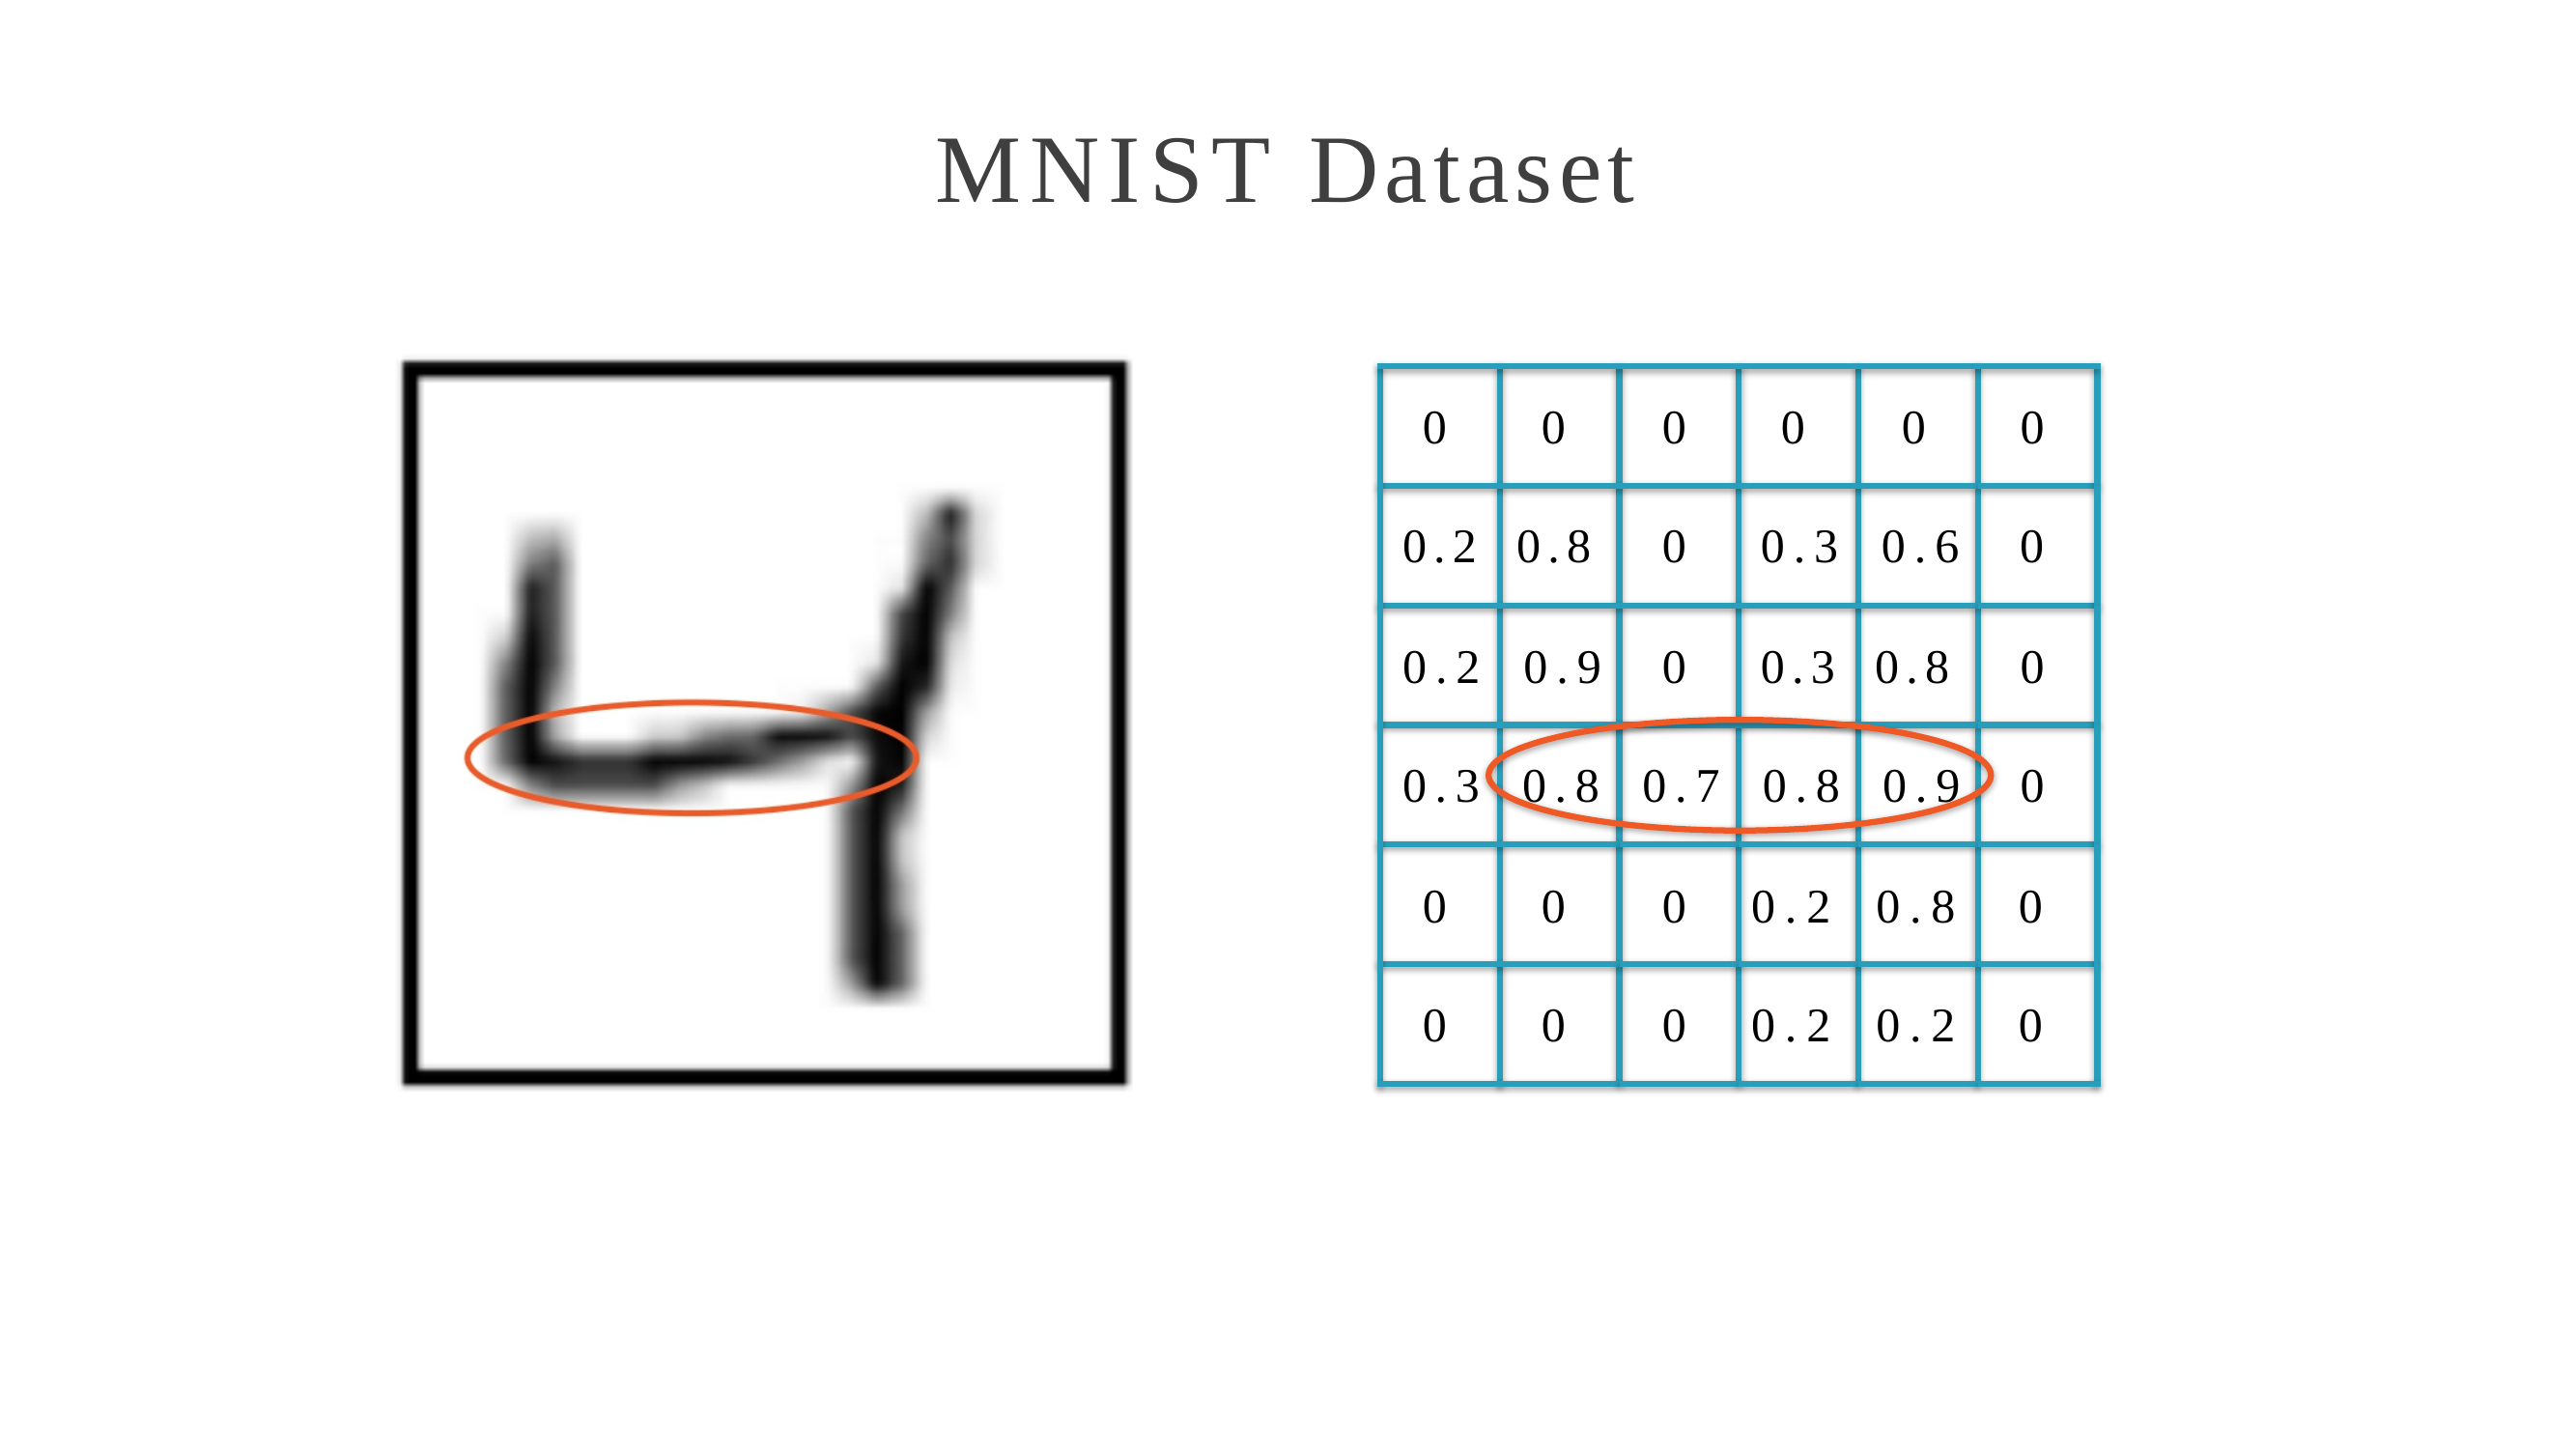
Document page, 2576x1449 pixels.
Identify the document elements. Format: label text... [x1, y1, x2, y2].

text_box [1856, 615, 1860, 631]
text_box [1498, 454, 1502, 482]
text_box [1977, 723, 2090, 727]
text_box [1977, 484, 2091, 488]
text_box [1976, 614, 1980, 631]
text_box [1864, 723, 1977, 727]
text_box [1976, 812, 1980, 840]
text_box [1737, 495, 1741, 510]
text_box [1976, 454, 1980, 482]
text_box [1617, 573, 1622, 602]
text_box [1498, 377, 1502, 391]
text_box [2095, 724, 2100, 844]
text_box [1977, 1082, 2101, 1086]
text_box [1739, 1082, 1856, 1086]
text_box [1619, 1082, 1737, 1086]
text_box [2095, 376, 2100, 486]
text_box [1498, 694, 1502, 721]
text_box [1617, 377, 1622, 391]
text_box [1498, 1052, 1502, 1080]
text_box [1737, 854, 1741, 870]
text_box [1617, 1052, 1622, 1080]
text_box [1387, 842, 1618, 846]
text_box [1498, 735, 1502, 750]
text_box [1856, 573, 1860, 602]
text_box [1498, 855, 1502, 870]
text_box [2095, 605, 2100, 724]
picture [326, 271, 1210, 1178]
text_box [1739, 962, 1856, 966]
text_box [1617, 615, 1622, 631]
text_box [1857, 842, 1977, 846]
text_box [1387, 604, 1976, 608]
text_box [1977, 962, 2090, 966]
text_box [1976, 933, 1980, 960]
text_box [1498, 573, 1502, 602]
text_box [1617, 832, 1622, 840]
text_box 0.2 0.8 0 0.3 0.6 0 [1402, 510, 2076, 573]
text_box [1378, 376, 1382, 1081]
text_box [1737, 377, 1741, 391]
text_box [1498, 974, 1502, 989]
text_box [1498, 495, 1502, 510]
text_box [1856, 854, 1860, 870]
text_box [1977, 842, 2090, 846]
text_box [1617, 973, 1622, 989]
text_box [1976, 974, 1980, 989]
text_box [1737, 933, 1741, 961]
text_box [1498, 812, 1502, 840]
text_box [1976, 573, 1980, 602]
text_box [2095, 844, 2100, 964]
text_box [1617, 933, 1622, 960]
text_box [1856, 377, 1860, 391]
text_box [1619, 962, 1737, 966]
text_box [1856, 933, 1860, 960]
text_box [1545, 812, 1935, 833]
text_box [1498, 933, 1502, 960]
text_box [1512, 718, 1968, 750]
text_box [1619, 842, 1738, 846]
text_box [1976, 377, 1980, 391]
text_box [1856, 1052, 1860, 1080]
text_box [1617, 495, 1622, 510]
text_box [1976, 694, 1980, 722]
text_box [2095, 963, 2100, 1081]
text_box [1737, 694, 1741, 716]
text_box [1857, 1082, 1976, 1086]
text_box [1387, 484, 1976, 488]
text_box [2095, 485, 2100, 606]
text_box [1498, 615, 1502, 631]
text_box [1976, 734, 1980, 750]
text_box [1857, 962, 1976, 966]
text_box MNIST Dataset [935, 105, 1662, 222]
text_box [1387, 723, 1615, 727]
text_box [1856, 694, 1860, 721]
text_box [1376, 1082, 1617, 1086]
text_box [1977, 604, 2091, 608]
text_box [1617, 694, 1622, 721]
text_box 0.2 0.9 0 0.3 0.8 0 [1402, 631, 2076, 694]
text_box [1856, 495, 1860, 510]
text_box 0 0 0 0.2 0.8 0 [1422, 870, 2076, 933]
text_box [1856, 973, 1860, 989]
text_box [1737, 973, 1741, 989]
text_box [1976, 854, 1980, 870]
text_box [1737, 615, 1741, 631]
text_box 0 0 0 0.2 0.2 0 [1422, 989, 2076, 1052]
text_box 0.3 0.8 0.7 0.8 0.9 0 [1402, 750, 2076, 812]
text_box [1739, 842, 1857, 846]
text_box [1376, 364, 2101, 368]
text_box [1387, 962, 1617, 966]
text_box [1976, 1052, 1980, 1080]
text_box [1737, 1052, 1741, 1080]
text_box [1737, 573, 1741, 602]
text_box [1617, 854, 1622, 870]
text_box [1737, 454, 1741, 482]
text_box 0 0 0 0 0 0 [1422, 391, 2076, 454]
text_box [1617, 454, 1622, 482]
text_box [1856, 454, 1860, 482]
text_box [1976, 494, 1980, 510]
